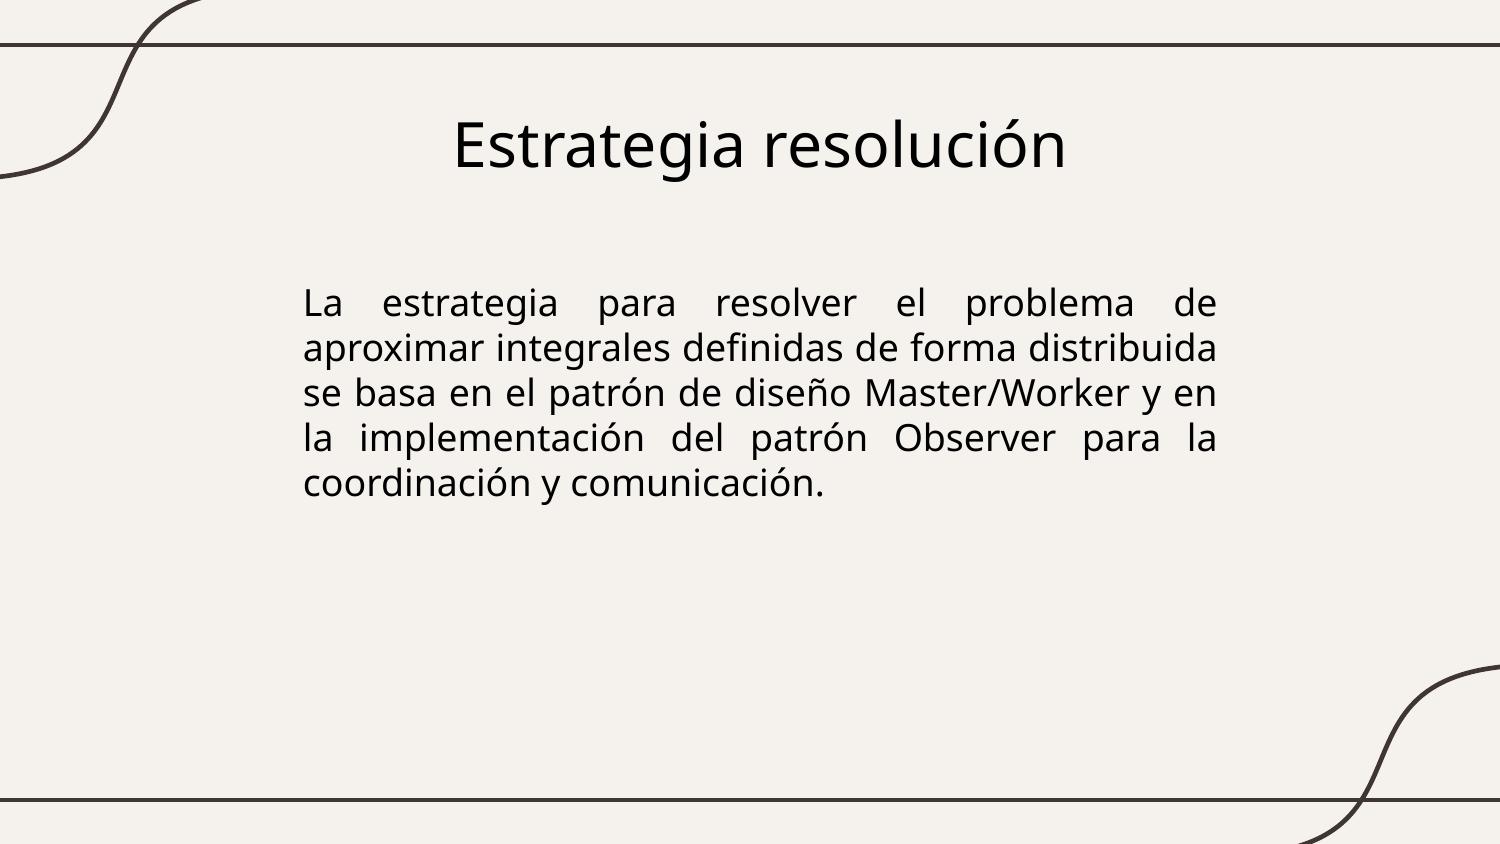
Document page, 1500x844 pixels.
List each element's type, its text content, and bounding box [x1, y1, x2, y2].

title Estrategia resolución [198, 90, 1323, 206]
subtitle La estrategia para resolver el problema de aproximar integrales definidas de forma distribuida se basa en el patrón de diseño Master/Worker y en la implementación del patrón Observer para la coordinación y comunicación. [287, 263, 1234, 452]
